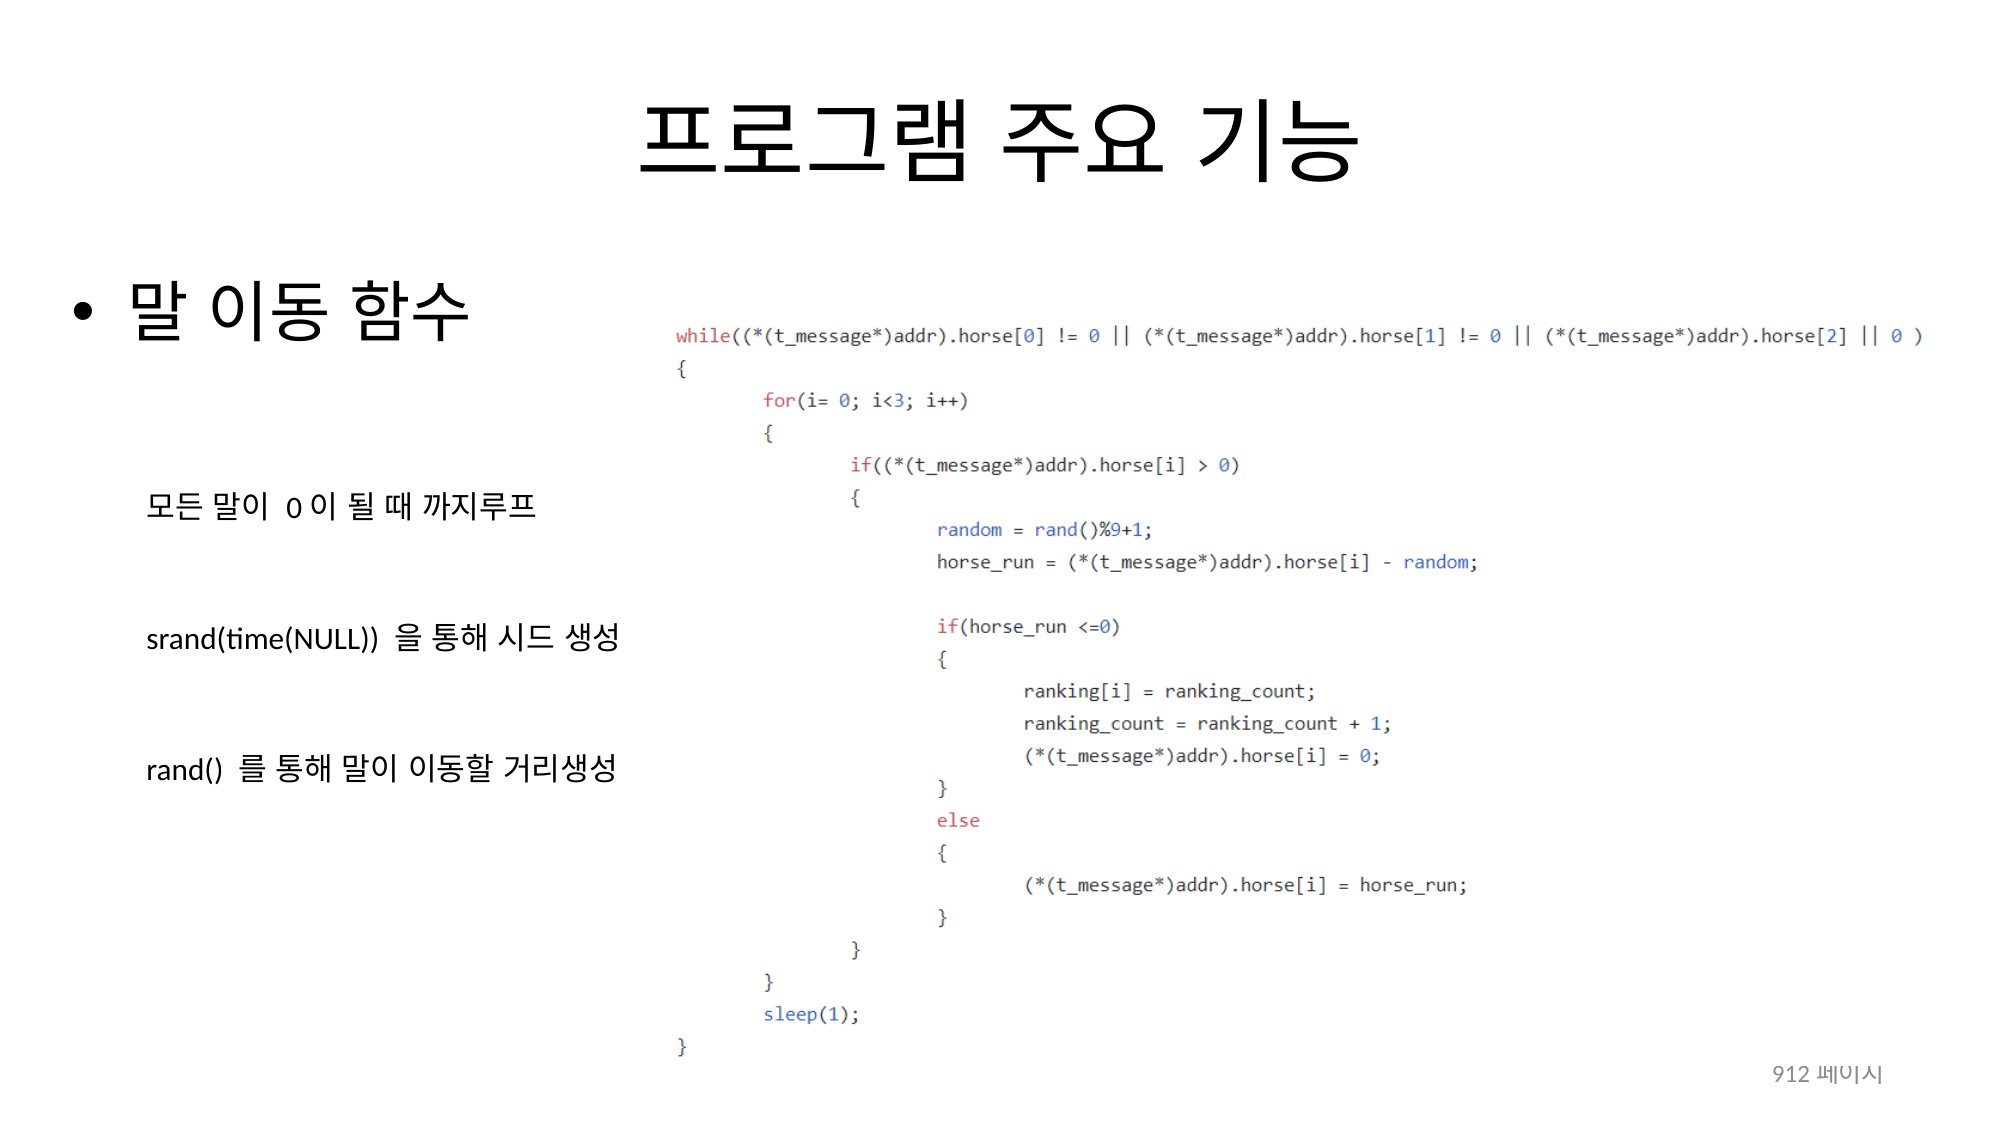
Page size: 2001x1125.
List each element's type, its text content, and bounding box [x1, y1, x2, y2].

title 프로그램 주요 기능 [99, 45, 1900, 233]
picture [668, 321, 1933, 1066]
list 말 이동 함수 모든 말이 0이 될 때 까지루프 srand(time(NULL)) 을 통해 시드 생성 rand() 를 통해 말이 이동할 거리생성 [56, 262, 1900, 1005]
slide_number 912페이지 [1433, 1075, 1900, 1103]
